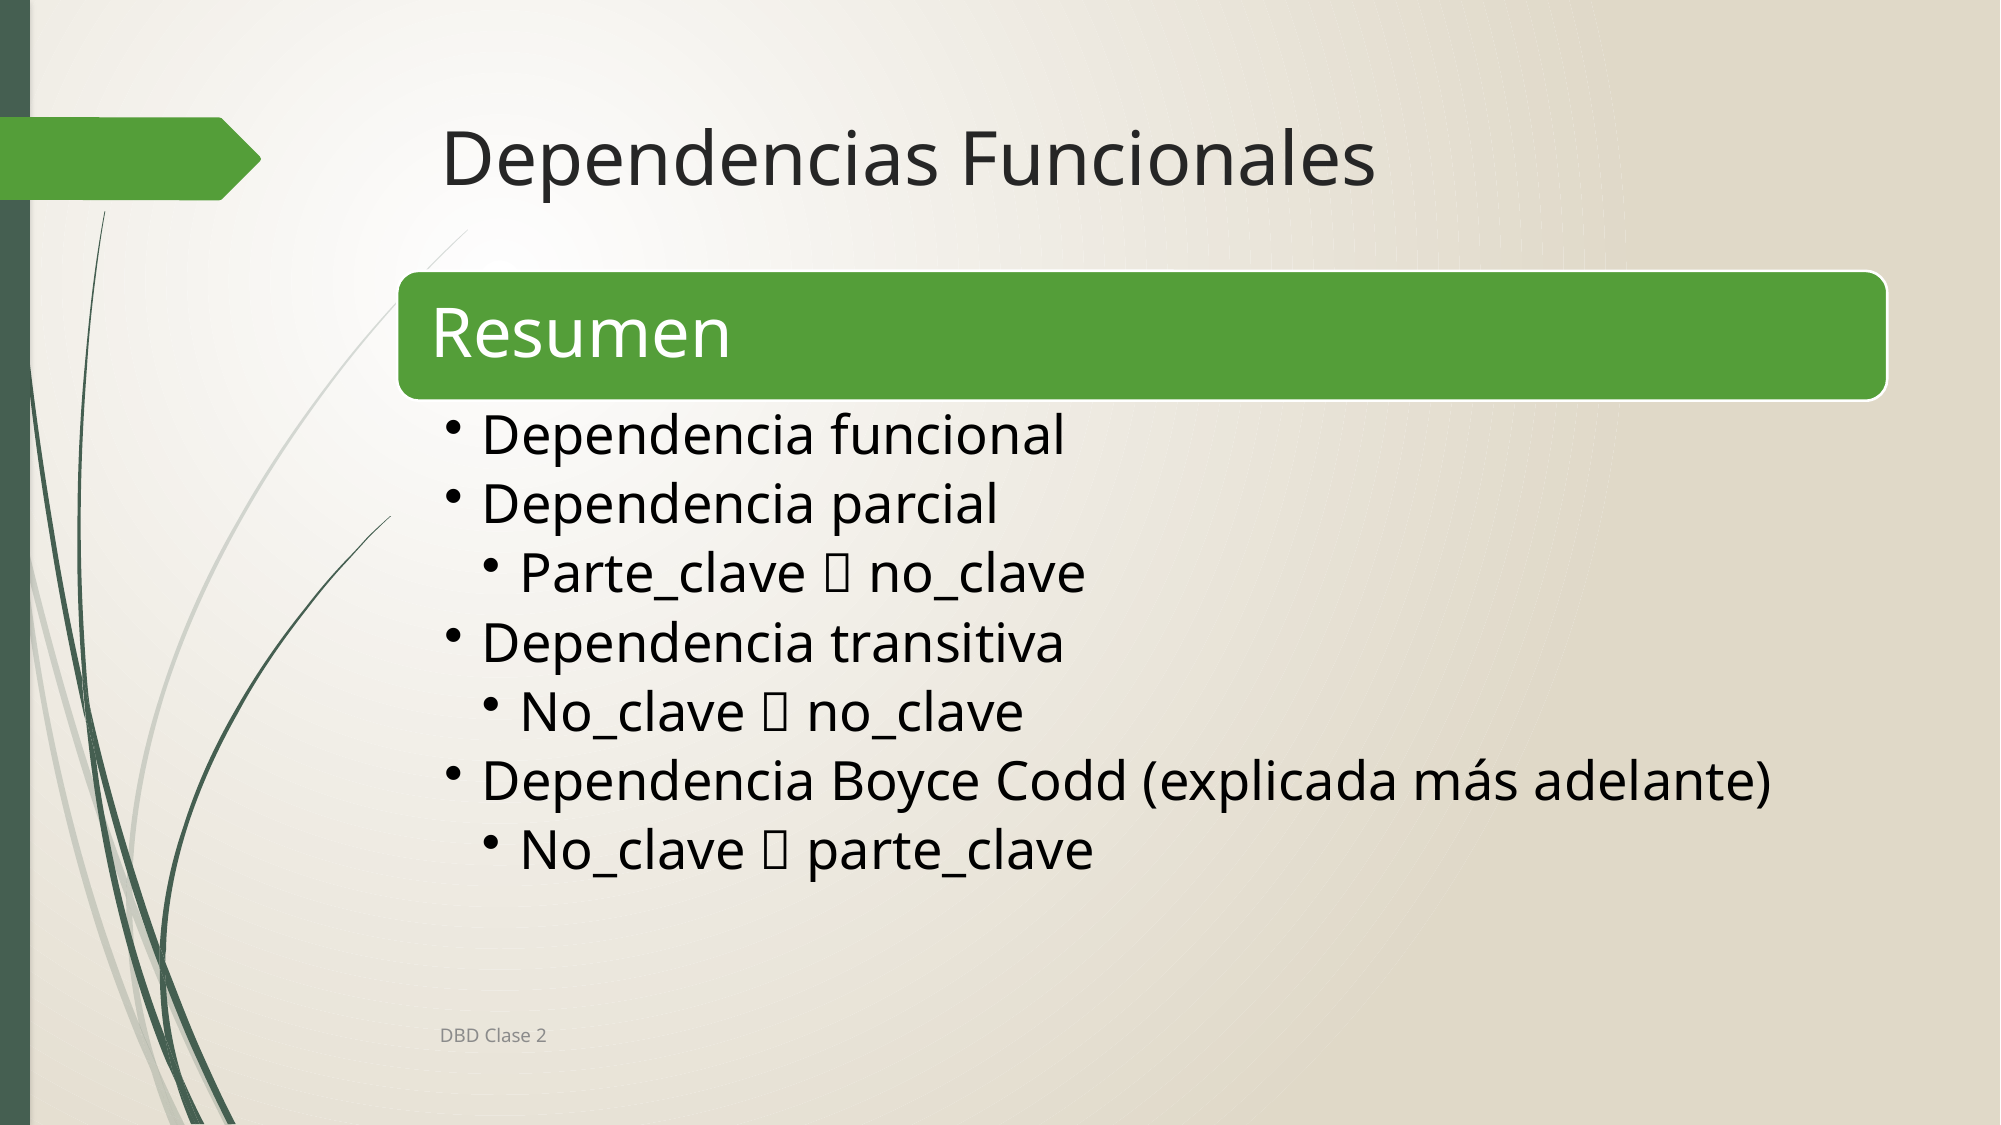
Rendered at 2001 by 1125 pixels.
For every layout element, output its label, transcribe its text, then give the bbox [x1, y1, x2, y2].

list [396, 261, 1888, 970]
title Dependencias Funcionales [425, 102, 1888, 261]
footer DBD Clase 2 [424, 1006, 1675, 1067]
